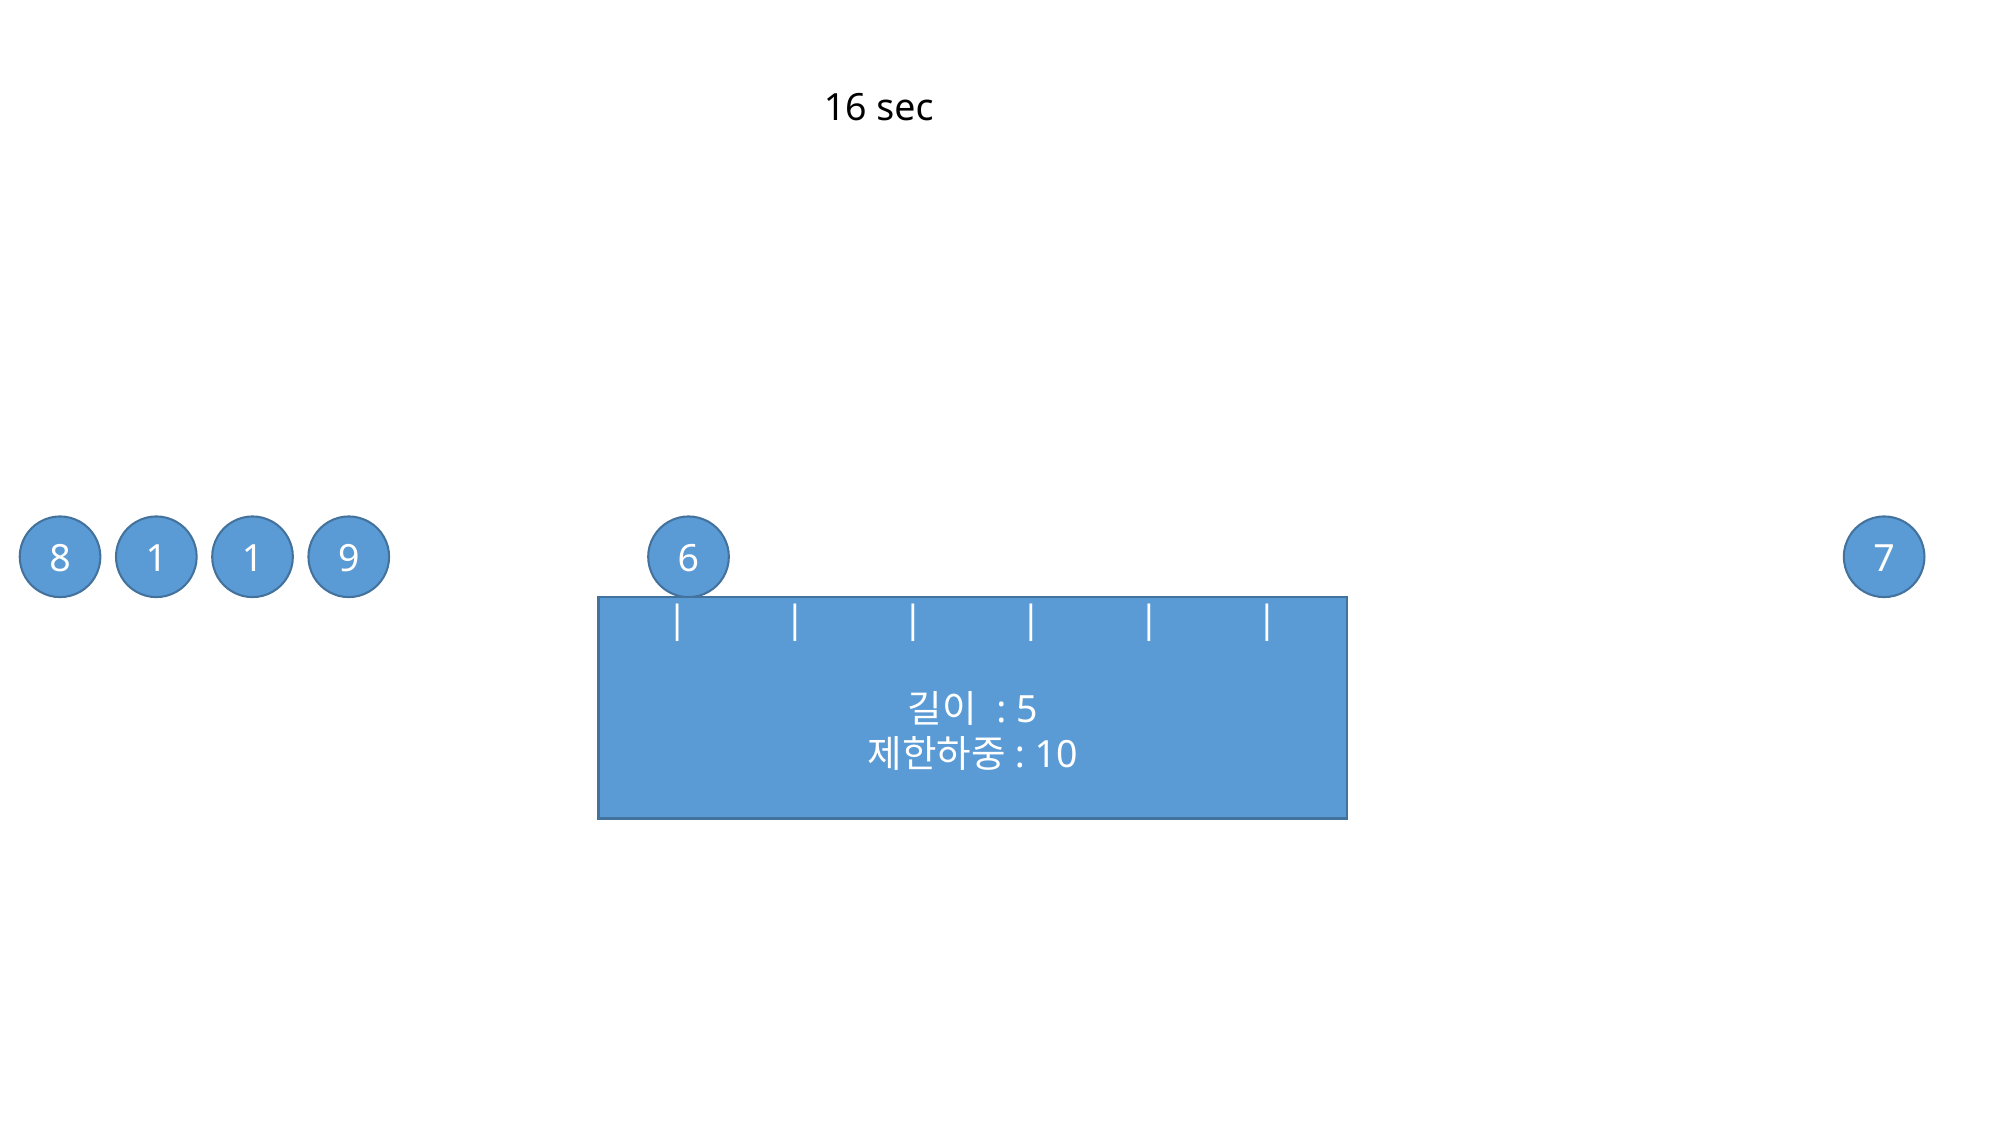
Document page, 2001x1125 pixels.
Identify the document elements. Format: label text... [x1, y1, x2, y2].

text_box | | | | | | 길이 : 5 제한하중: 10 [597, 596, 1348, 820]
text_box 9 [307, 515, 391, 599]
text_box 16 sec [809, 75, 949, 135]
text_box 7 [1842, 515, 1926, 599]
text_box 8 [18, 515, 102, 599]
text_box 1 [211, 515, 294, 599]
text_box 1 [114, 515, 198, 599]
text_box 6 [647, 515, 730, 596]
